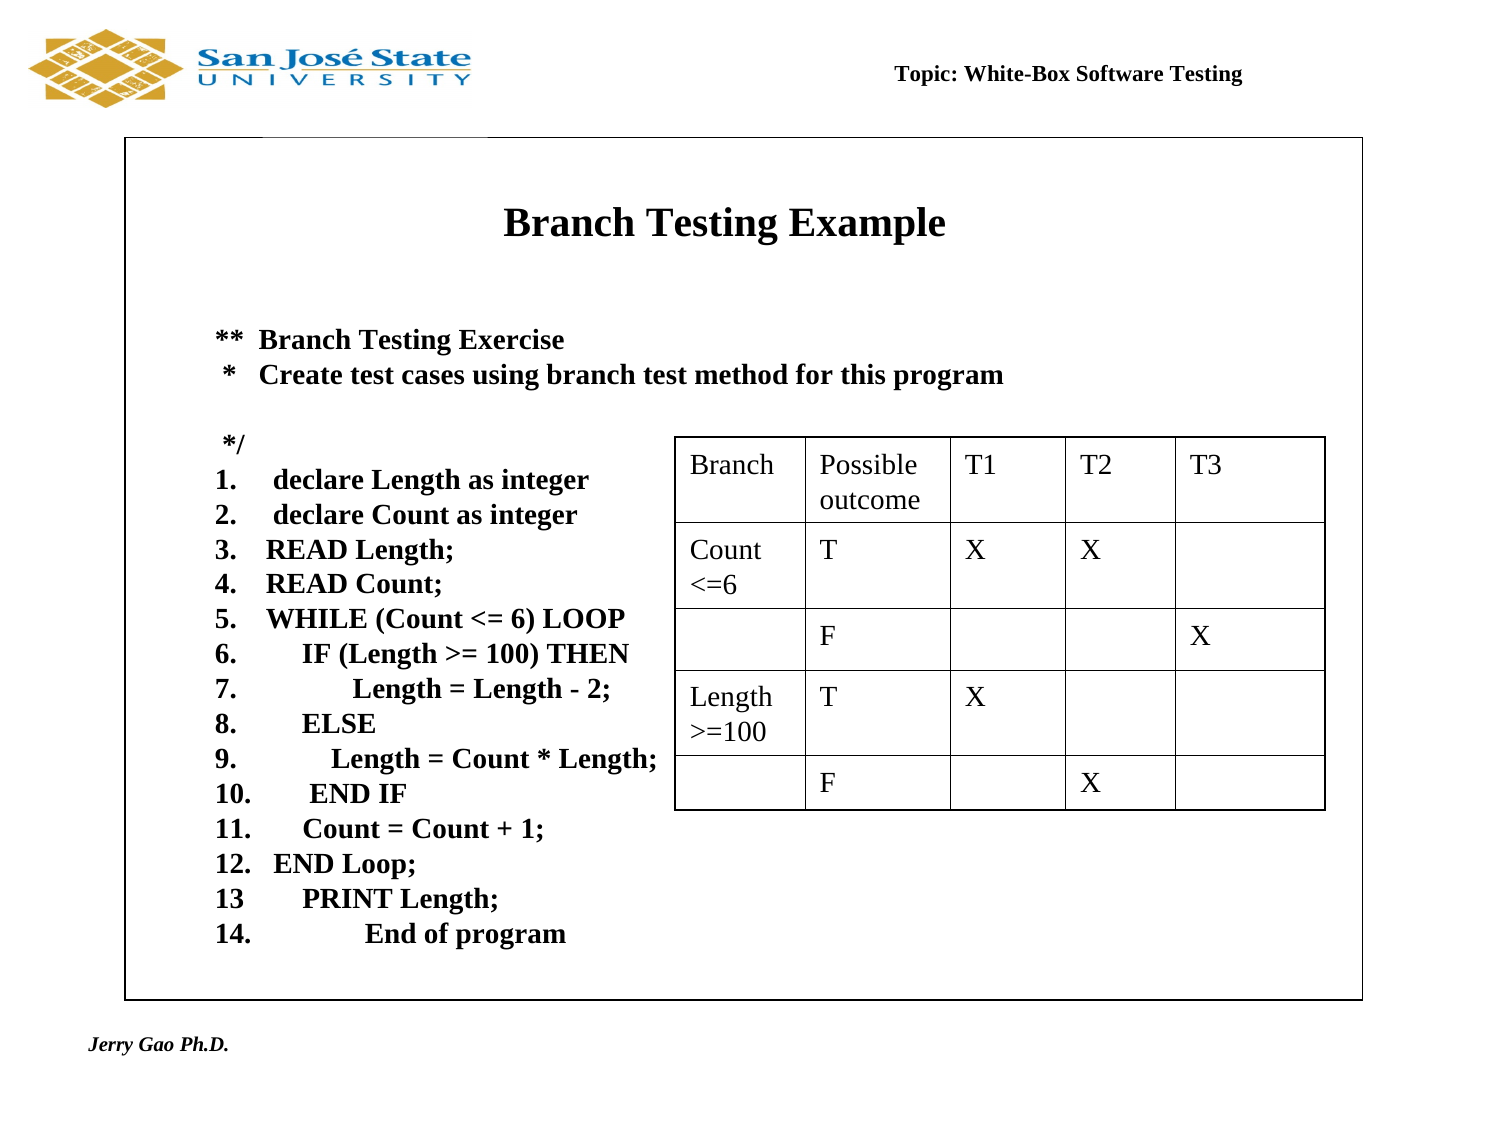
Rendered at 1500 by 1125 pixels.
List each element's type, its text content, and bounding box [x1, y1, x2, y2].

table_cell X [951, 671, 1065, 755]
table_cell X [1066, 523, 1175, 608]
text_box [125, 137, 1363, 1000]
table_cell F [806, 756, 950, 809]
table_header T3 [1176, 438, 1324, 522]
table_header Branch [676, 438, 805, 522]
table_cell [1066, 609, 1175, 670]
table_cell T [806, 671, 950, 755]
text_box [262, 50, 488, 138]
table_cell [1176, 671, 1324, 755]
picture [28, 29, 472, 108]
table_cell [1176, 523, 1324, 608]
table_cell Length >=100 [676, 671, 805, 755]
table_cell [951, 756, 1065, 809]
table_cell [676, 756, 805, 809]
table_cell T [806, 523, 950, 608]
table_cell [951, 609, 1065, 670]
text_box Topic: White-Box Software Testing [787, 50, 1350, 94]
table_cell X [1066, 756, 1175, 809]
table_cell X [951, 523, 1065, 608]
table_cell [1066, 671, 1175, 755]
table_header T2 [1066, 438, 1175, 522]
table_cell [1176, 756, 1324, 809]
table_cell F [806, 609, 950, 670]
table_header T1 [951, 438, 1065, 522]
table_cell X [1176, 609, 1324, 670]
table_cell Count <=6 [676, 523, 805, 608]
text_box Branch Testing Example [300, 187, 1150, 253]
table_cell [676, 609, 805, 670]
text_box Jerry Gao Ph.D. [73, 1022, 245, 1063]
table_header Possible outcome [806, 438, 950, 522]
